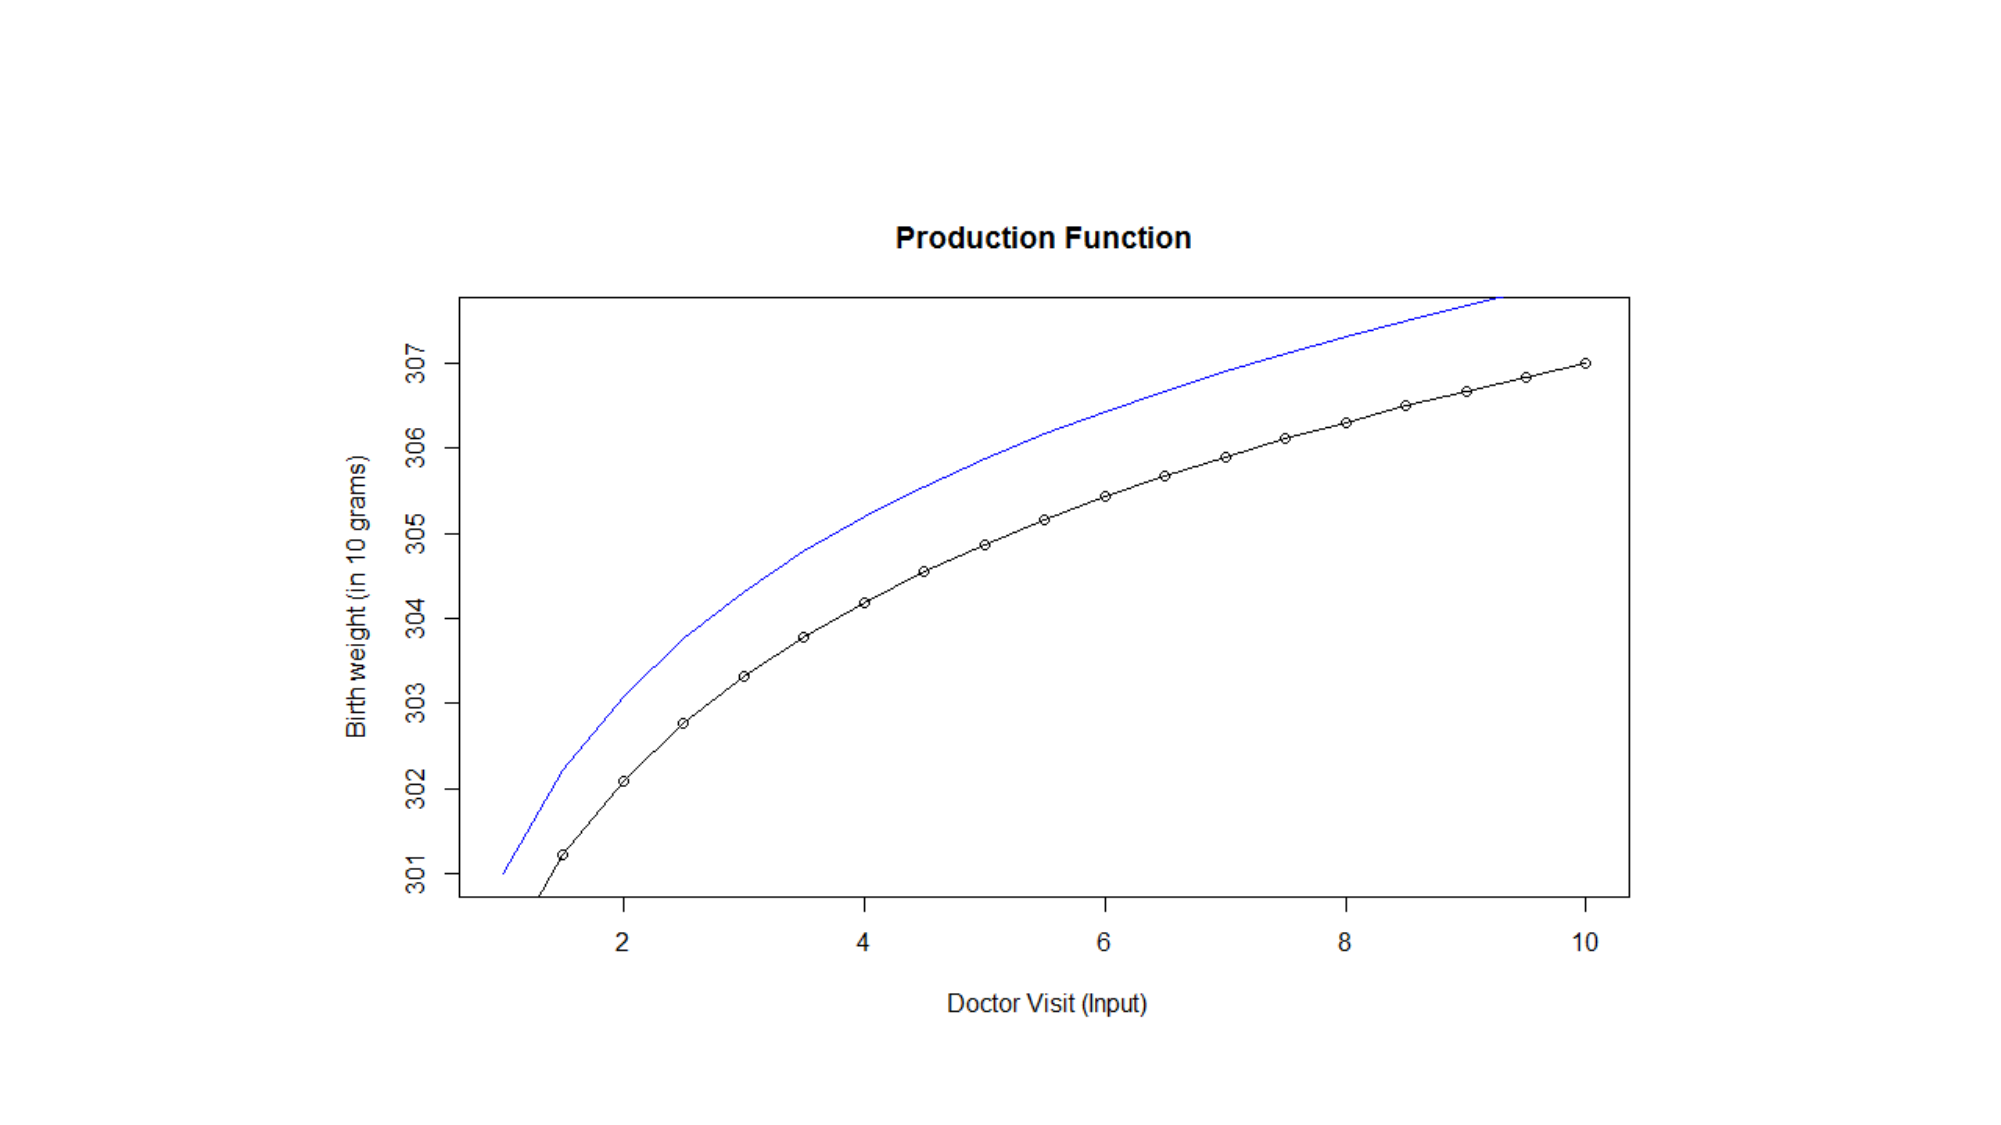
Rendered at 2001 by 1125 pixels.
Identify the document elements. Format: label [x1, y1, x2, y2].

picture [337, 175, 1693, 1050]
